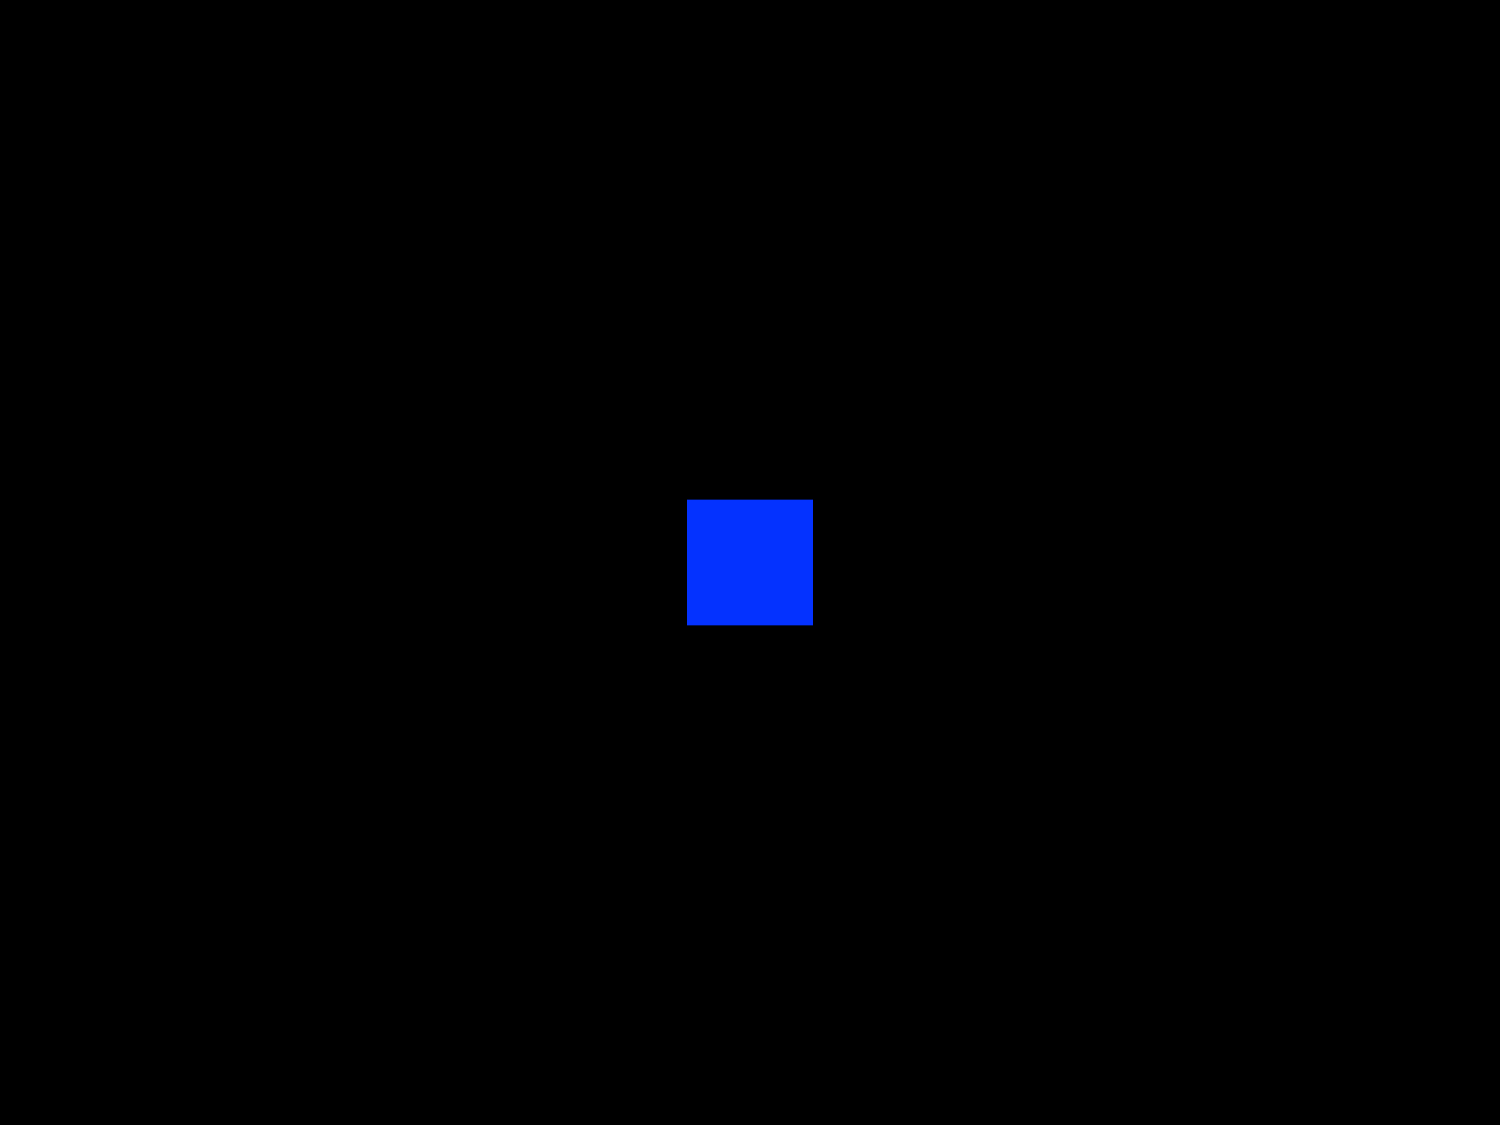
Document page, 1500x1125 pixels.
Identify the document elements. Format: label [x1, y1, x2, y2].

text_box [686, 499, 814, 626]
